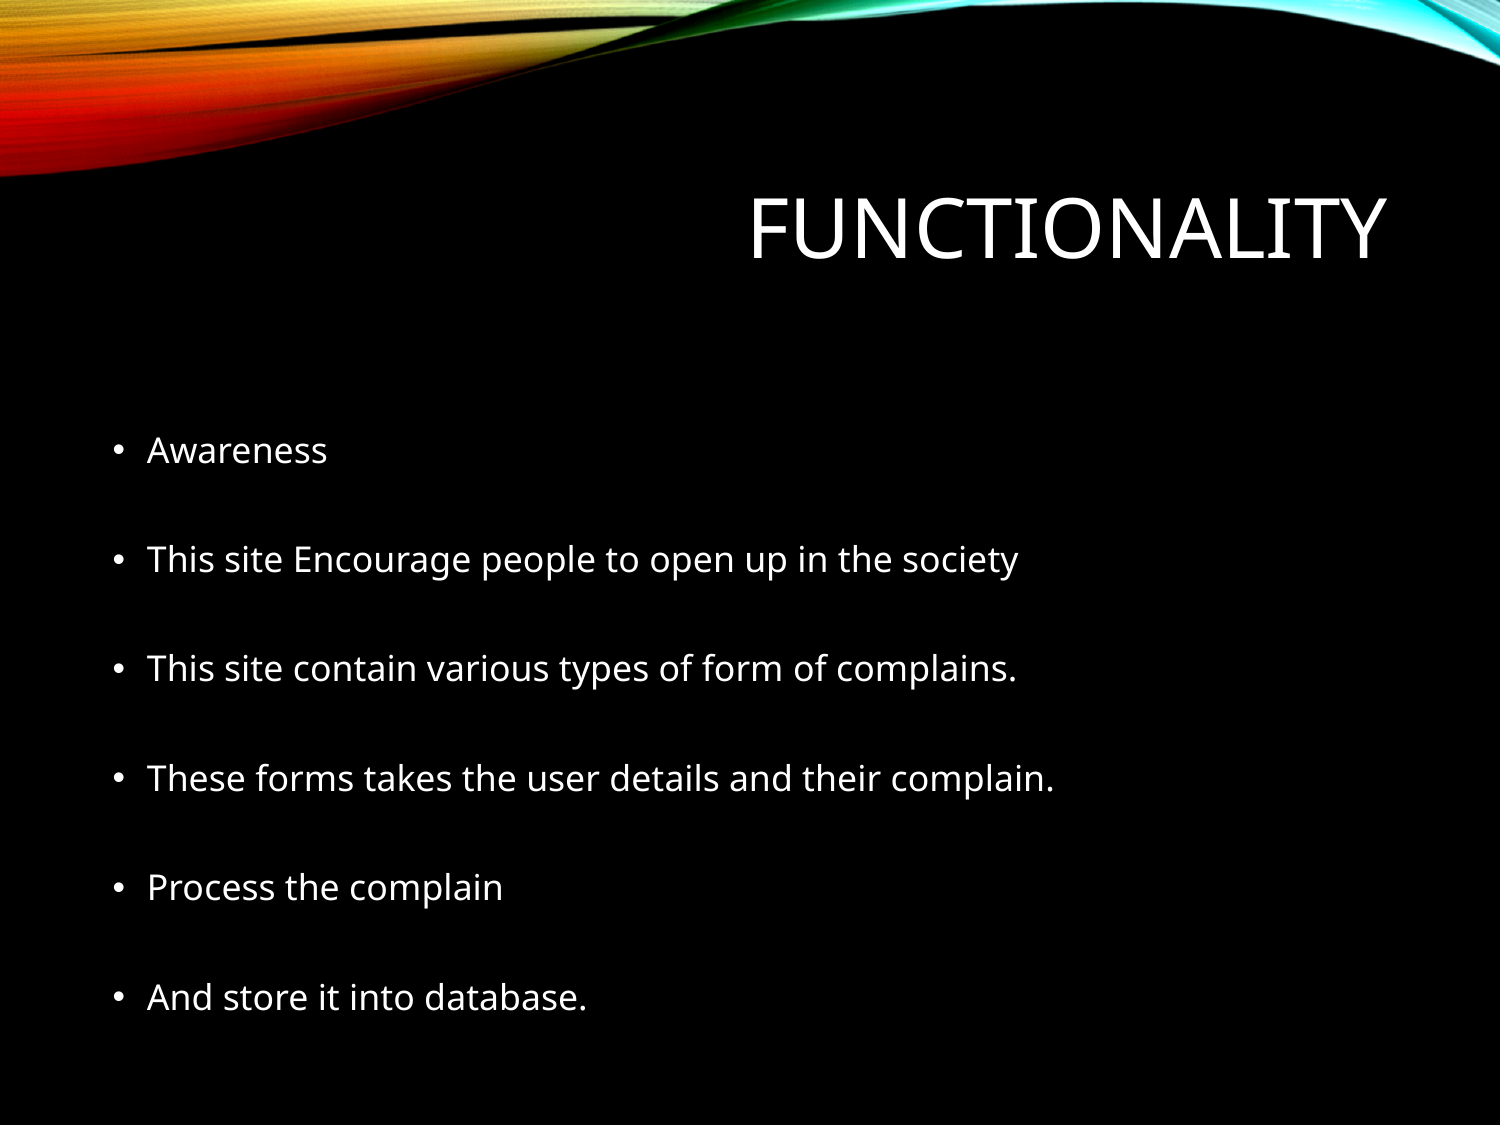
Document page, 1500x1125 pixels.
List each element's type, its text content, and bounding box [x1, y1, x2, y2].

list Awareness This site Encourage people to open up in the society This site contain various types of form of complains. These forms takes the user details and their complain. Process the complain And store it into database. [97, 425, 1403, 1028]
title Functionality [356, 125, 1403, 338]
picture [0, 0, 1500, 178]
